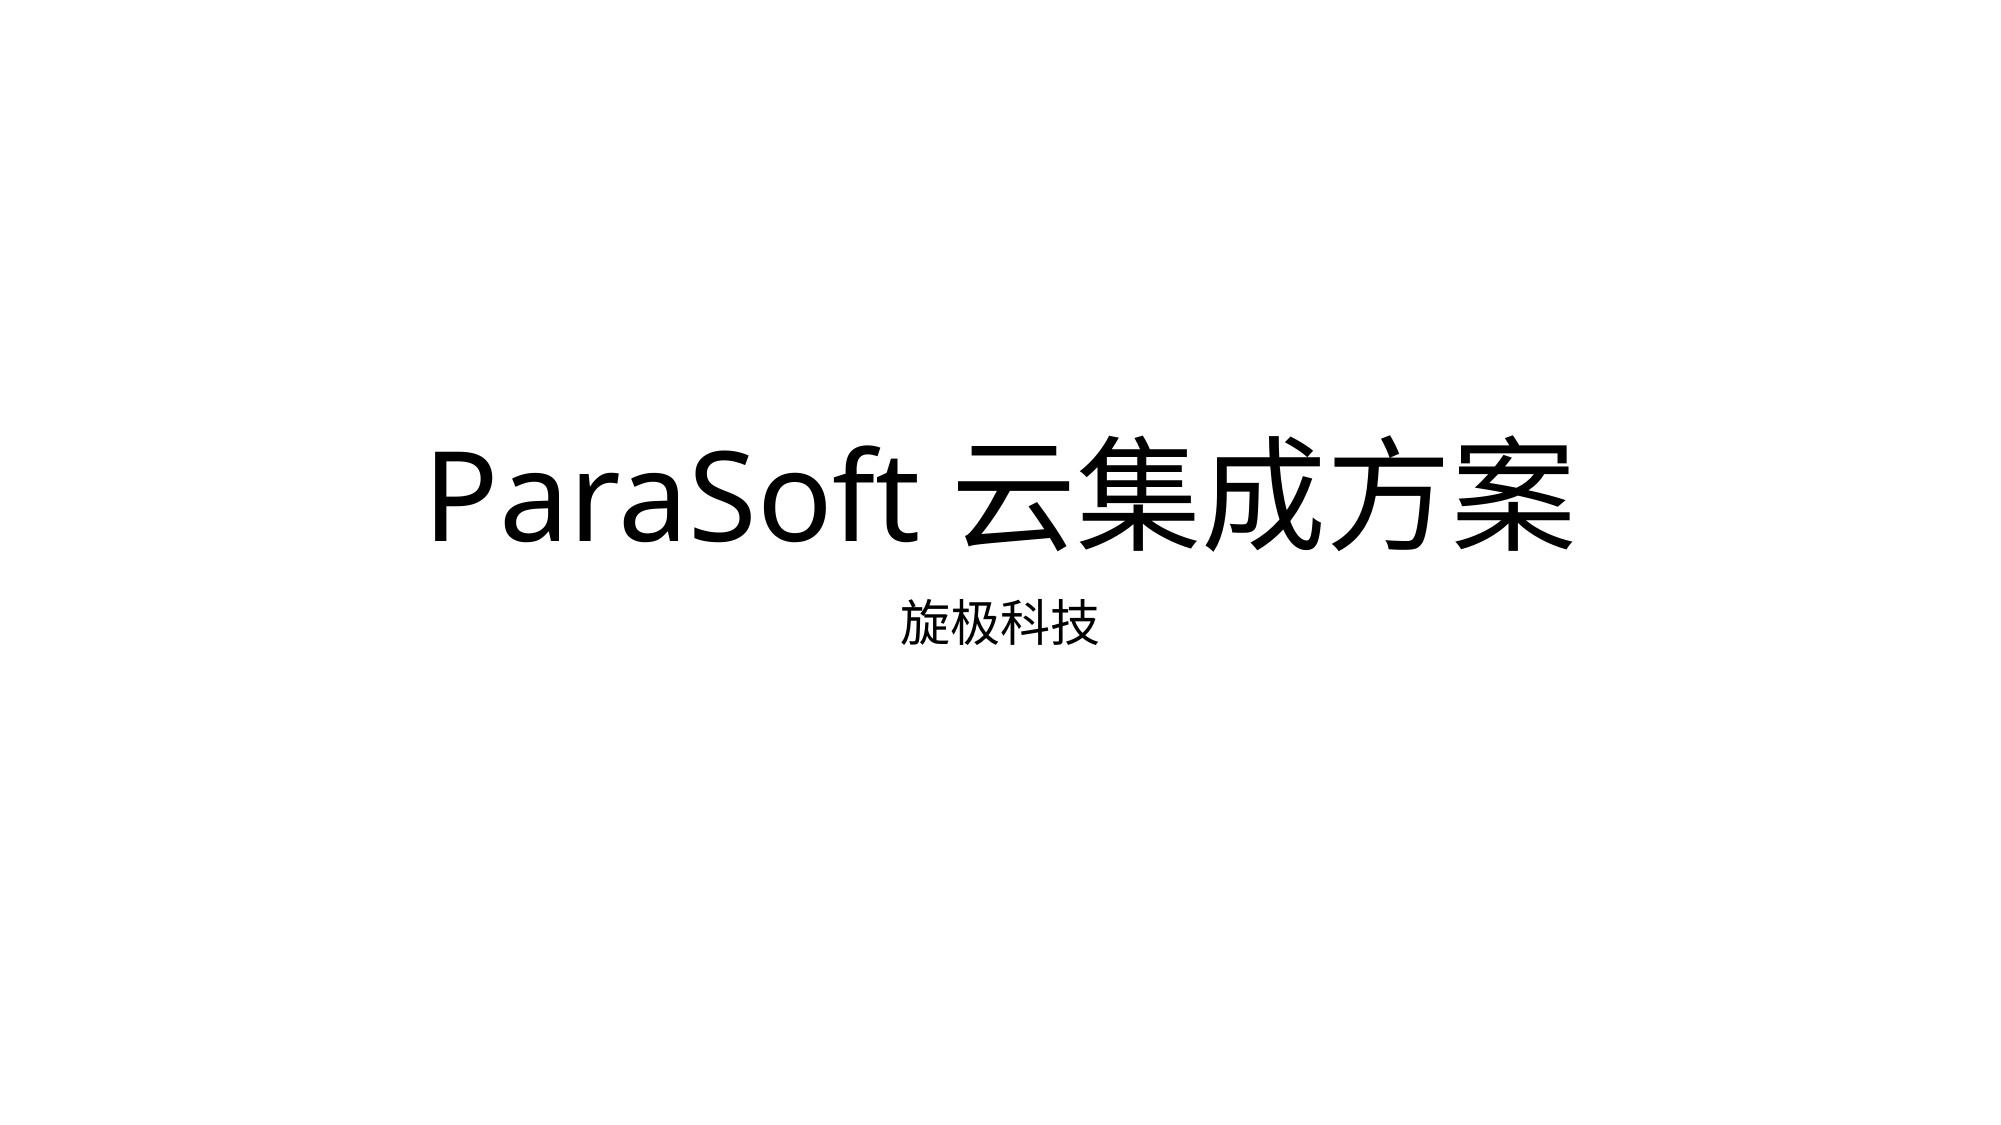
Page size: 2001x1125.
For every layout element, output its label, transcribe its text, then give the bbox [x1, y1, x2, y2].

title ParaSoft云集成方案 [249, 184, 1750, 576]
subtitle 旋极科技 [249, 590, 1750, 863]
